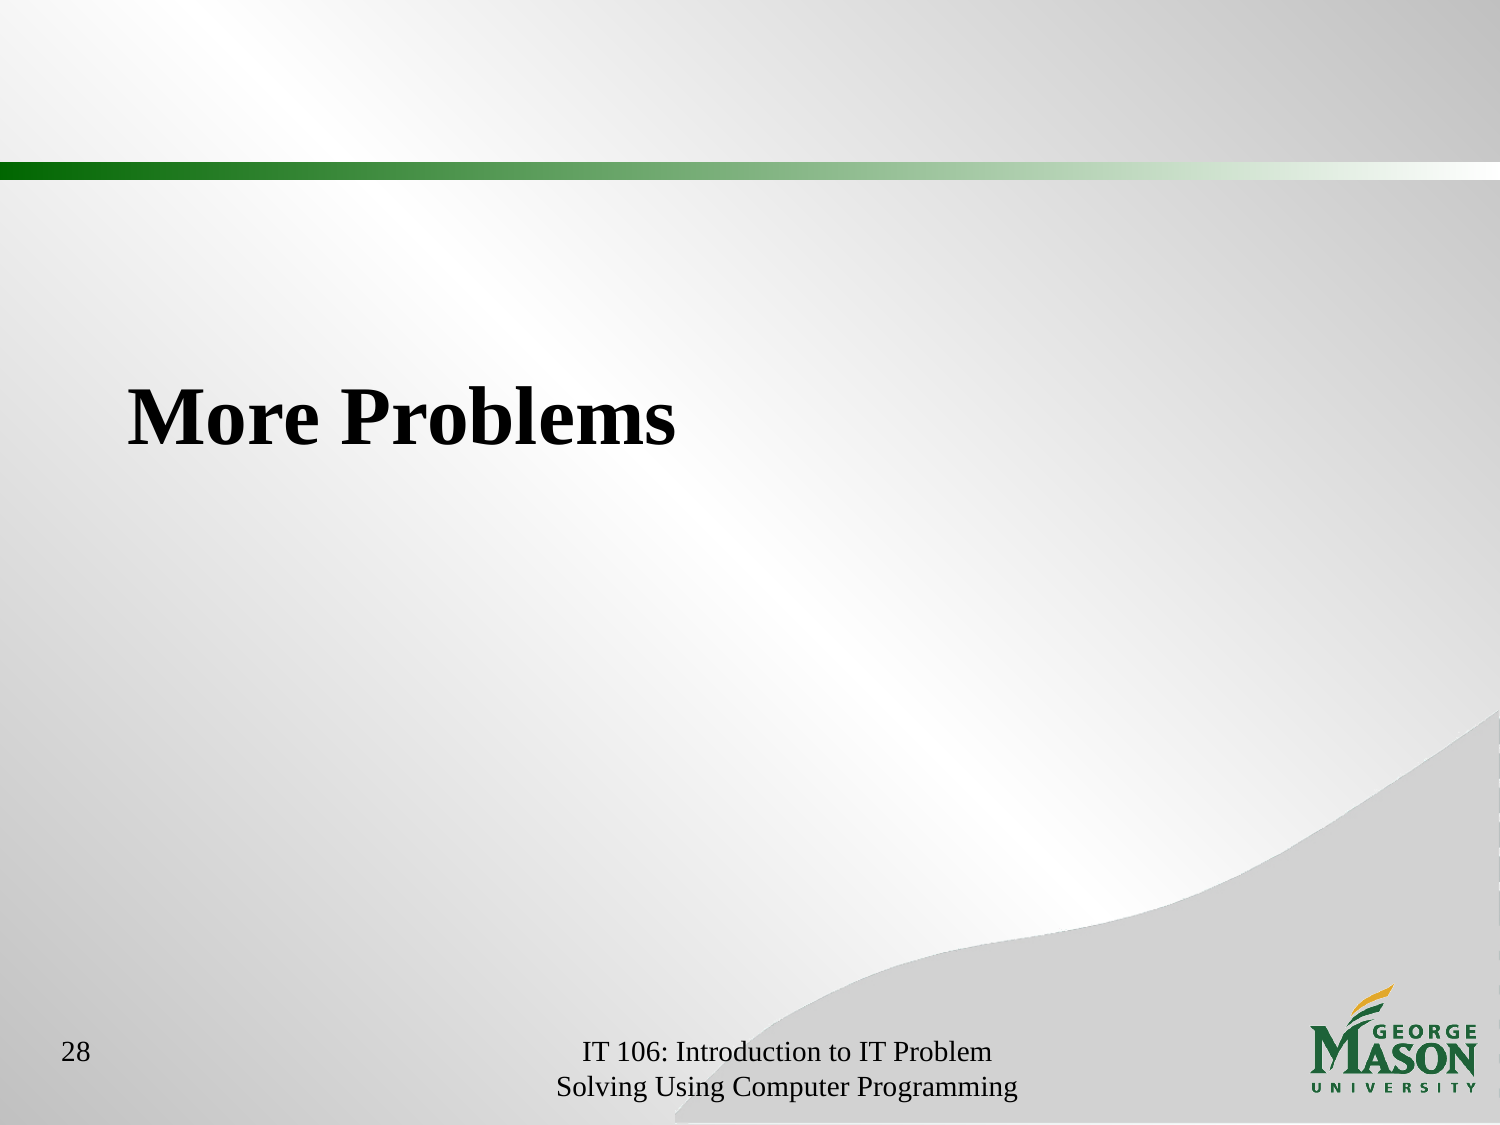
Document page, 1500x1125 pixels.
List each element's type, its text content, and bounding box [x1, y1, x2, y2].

picture [675, 710, 1500, 1125]
slide_number 28 [29, 1024, 106, 1101]
title More Problems [112, 353, 1388, 478]
footer IT 106: Introduction to IT Problem Solving Using Computer Programming [537, 1024, 1038, 1101]
